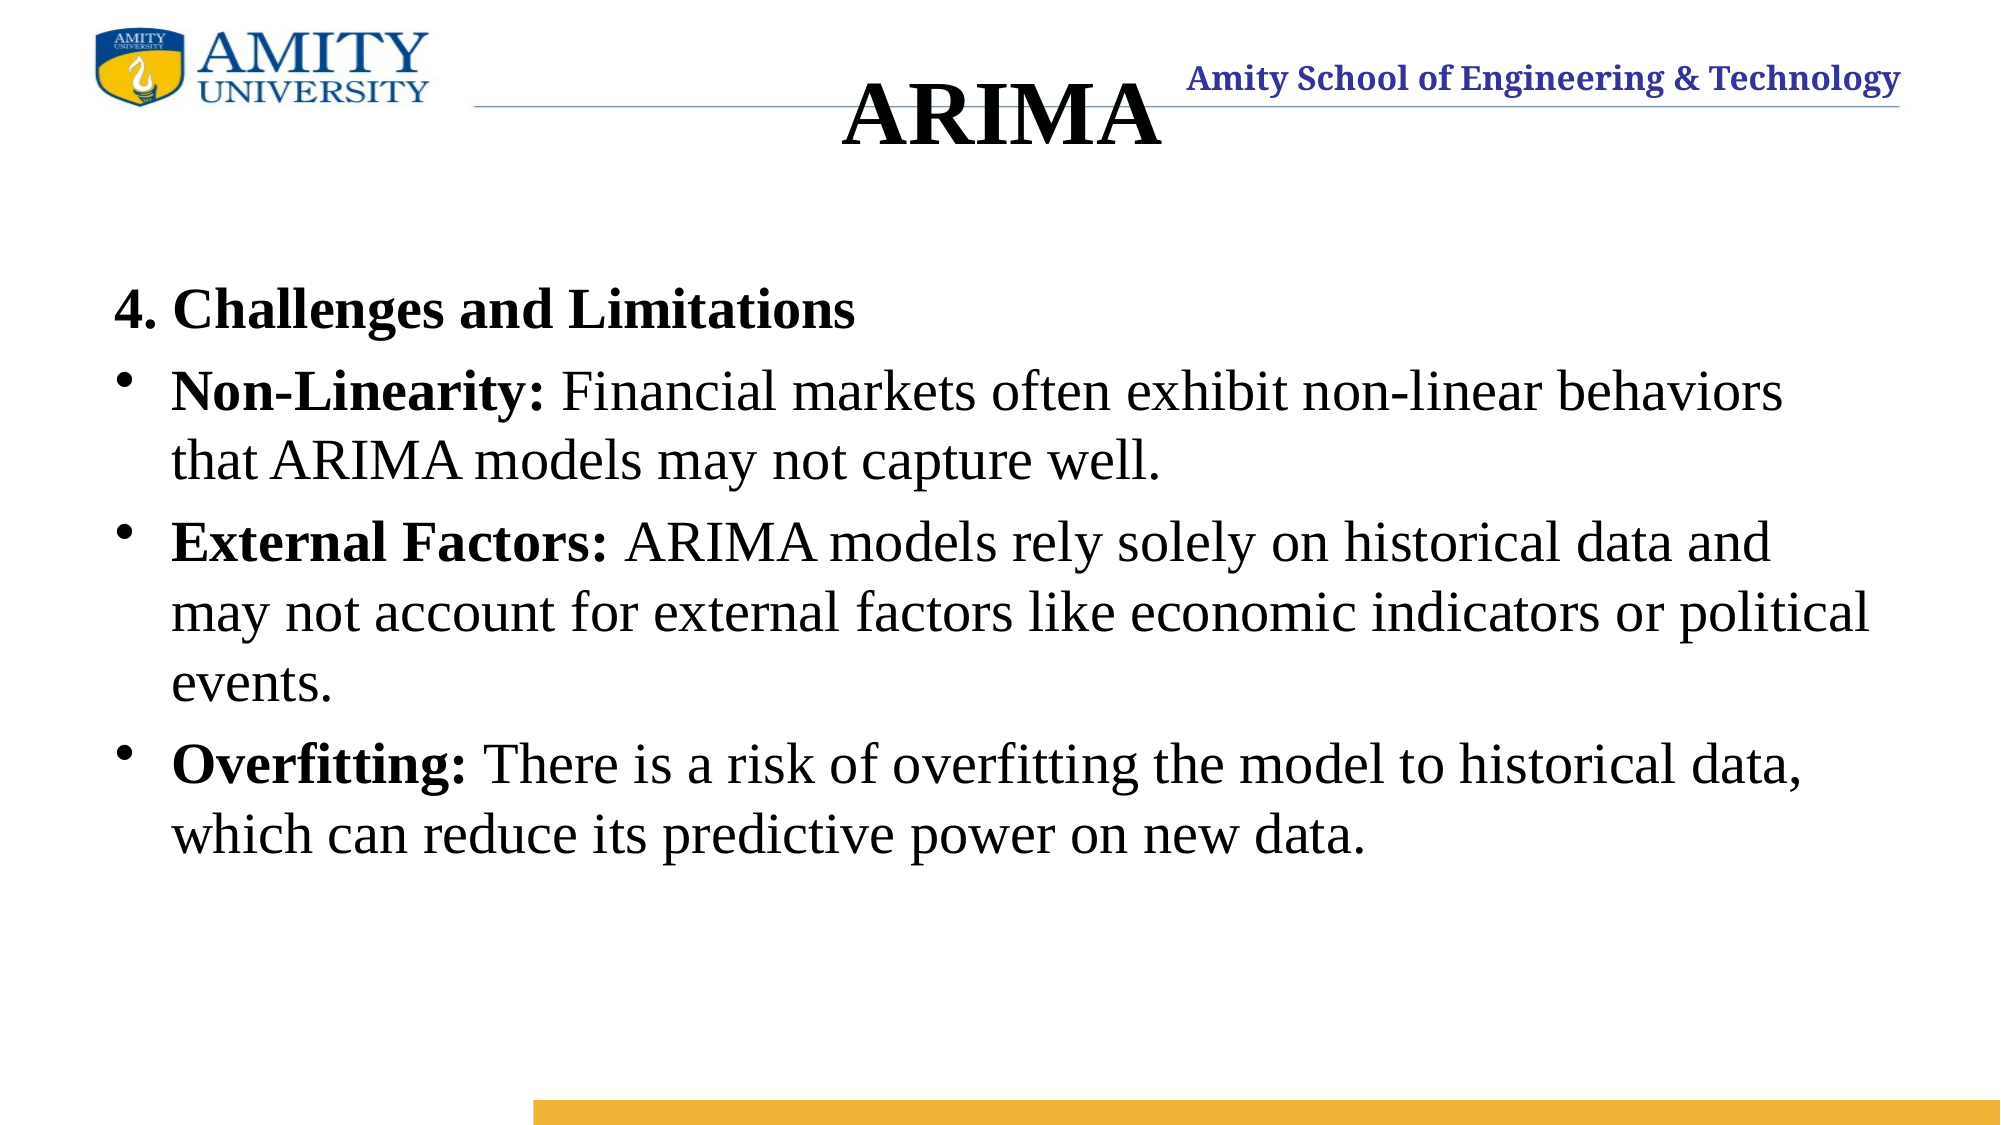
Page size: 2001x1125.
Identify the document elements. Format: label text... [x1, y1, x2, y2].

picture [0, 0, 1999, 137]
list 4. Challenges and Limitations Non-Linearity: Financial markets often exhibit non-linear behaviors that ARIMA models may not capture well. External Factors: ARIMA models rely solely on historical data and may not account for external factors like economic indicators or political events. Overfitting: There is a risk of overfitting the model to historical data, which can reduce its predictive power on new data. [99, 262, 1900, 1005]
title ARIMA [99, 45, 1900, 233]
